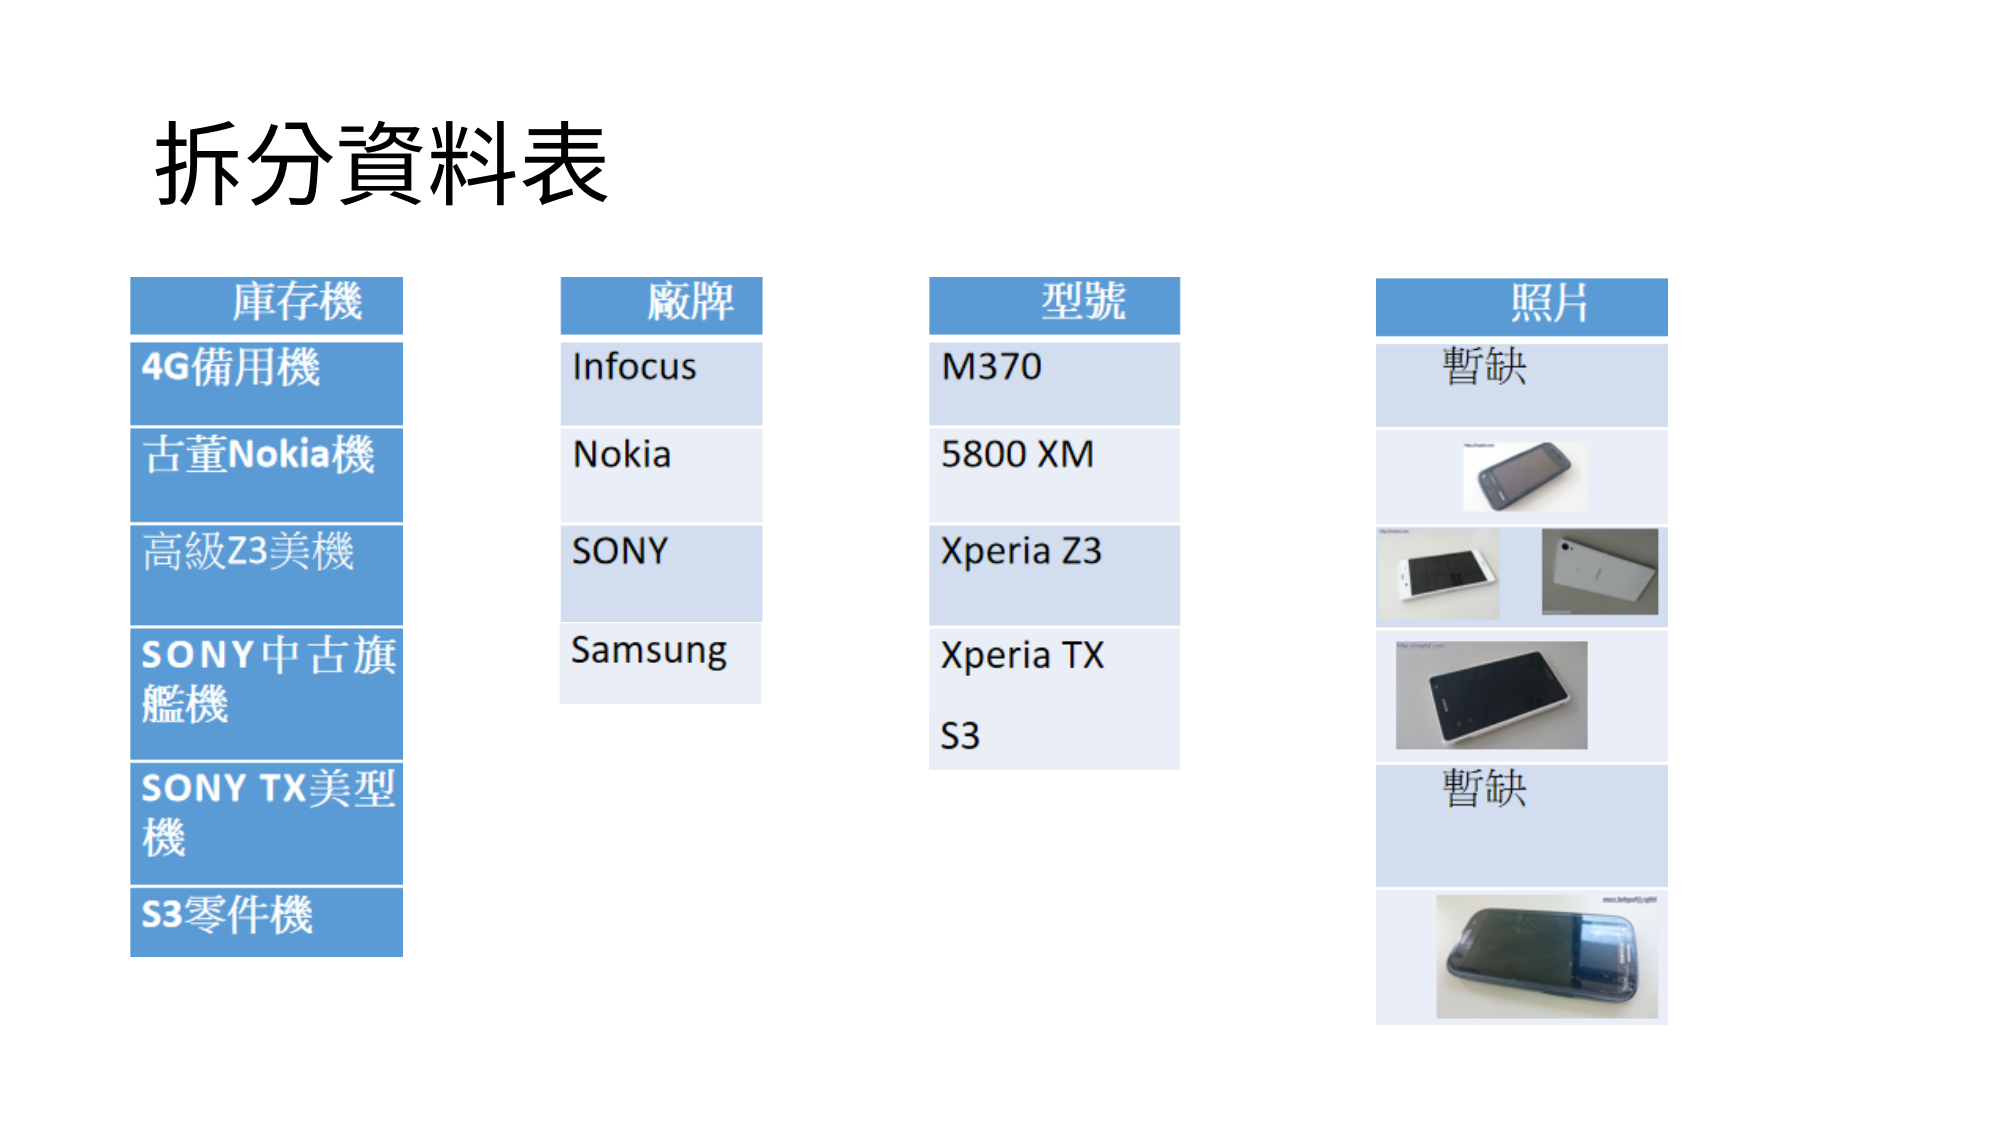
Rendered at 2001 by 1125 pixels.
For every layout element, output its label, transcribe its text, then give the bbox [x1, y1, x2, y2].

picture [928, 277, 1182, 770]
picture [557, 277, 766, 704]
title 拆分資料表 [137, 59, 1863, 278]
picture [129, 277, 403, 958]
picture [1376, 277, 1668, 1025]
